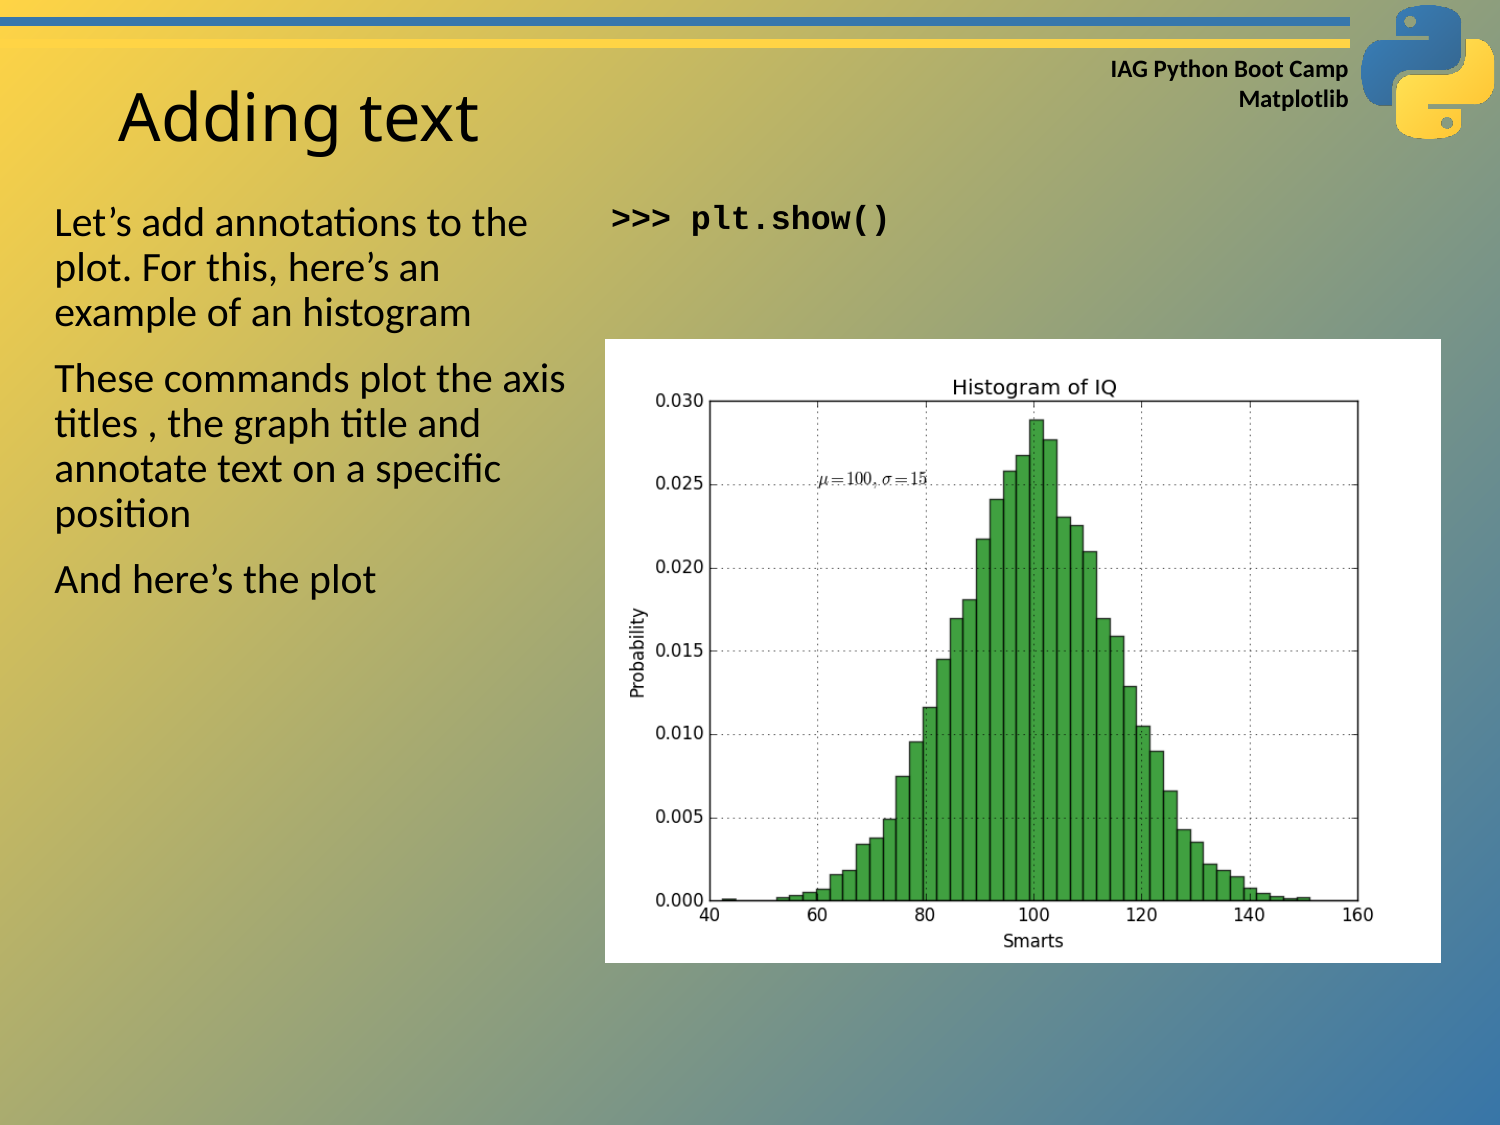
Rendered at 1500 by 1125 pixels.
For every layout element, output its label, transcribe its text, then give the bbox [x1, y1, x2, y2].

list >>> plt.show() [596, 193, 1485, 1019]
list Let’s add annotations to the plot. For this, here’s an example of an histogram These commands plot the axis titles , the graph title and annotate text on a specific position And here’s the plot [39, 193, 589, 1015]
picture [605, 339, 1441, 963]
title Adding text [103, 63, 1082, 164]
picture [1361, 5, 1495, 139]
